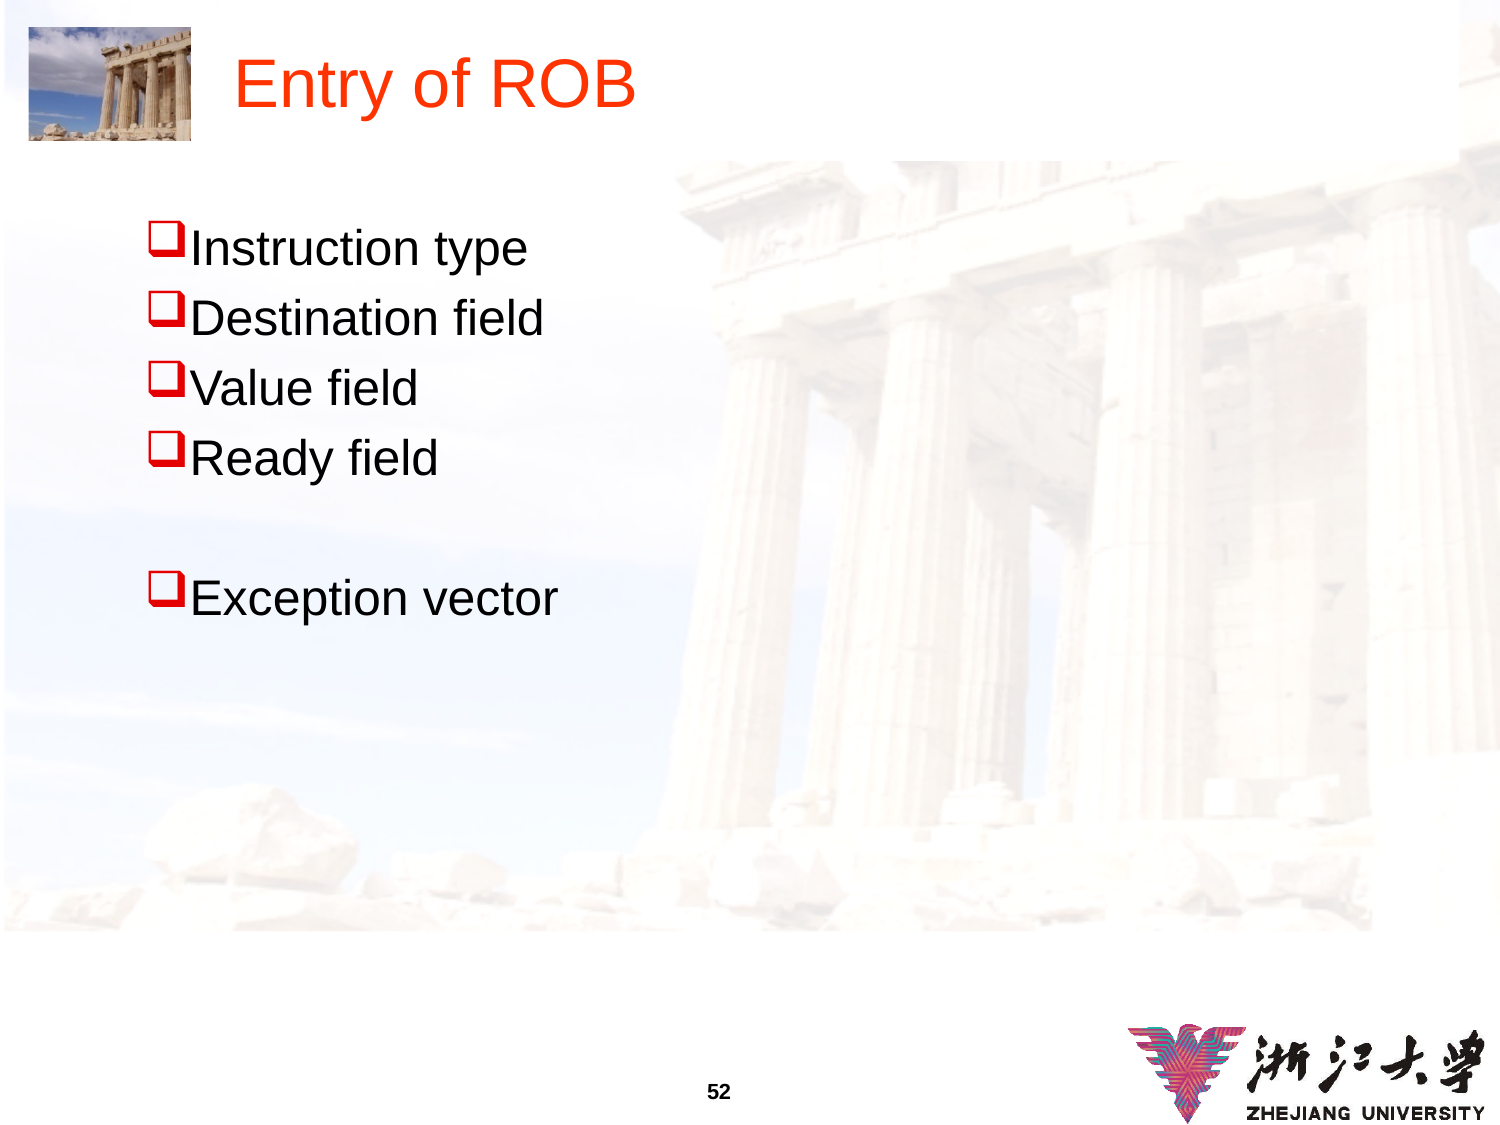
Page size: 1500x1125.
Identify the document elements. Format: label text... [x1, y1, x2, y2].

title Entry of ROB [218, 0, 1459, 161]
picture [0, 0, 1500, 1125]
list Instruction type Destination field Value field Ready field Exception vector [129, 208, 1388, 995]
